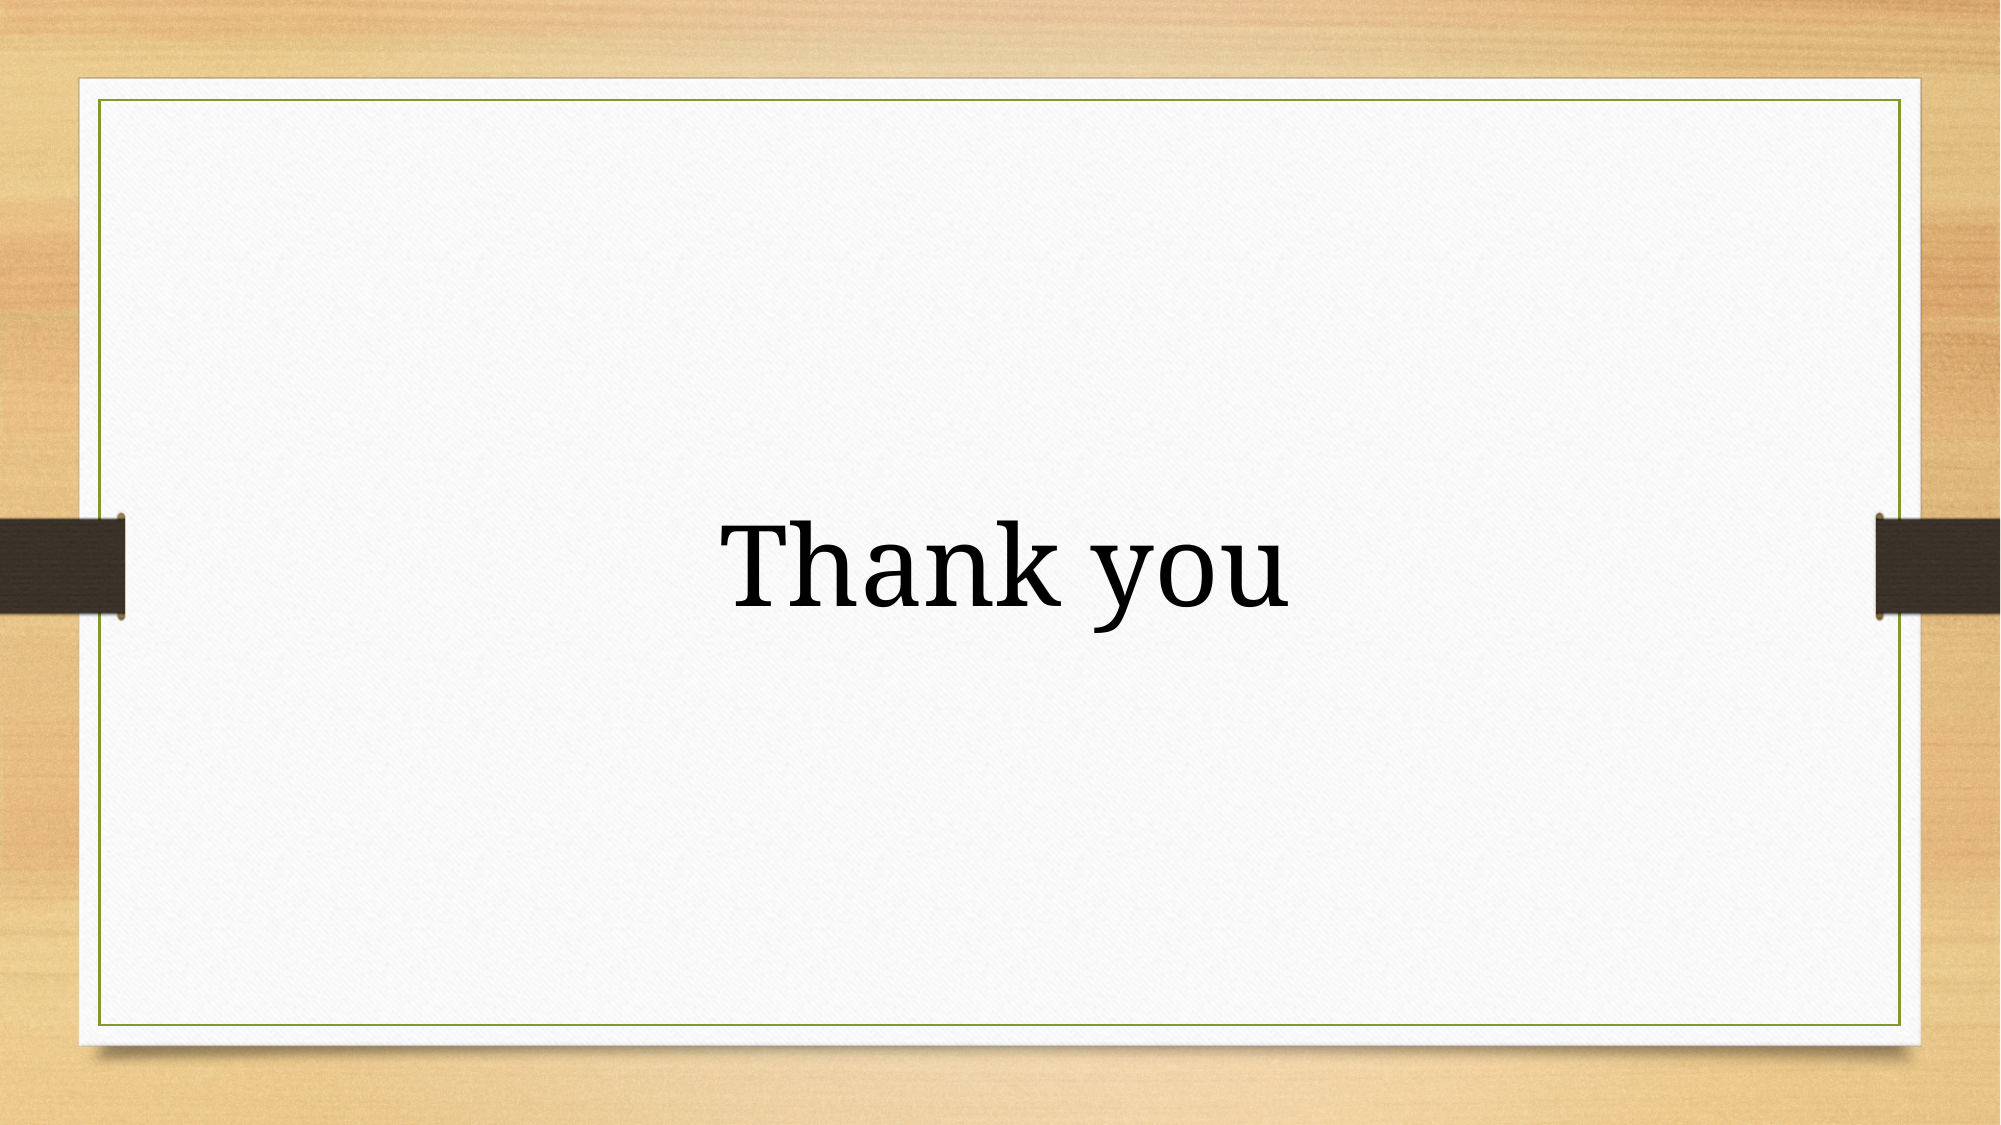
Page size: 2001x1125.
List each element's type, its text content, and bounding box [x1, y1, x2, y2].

text_box Thank you [535, 486, 1476, 637]
picture [0, 0, 2001, 1125]
